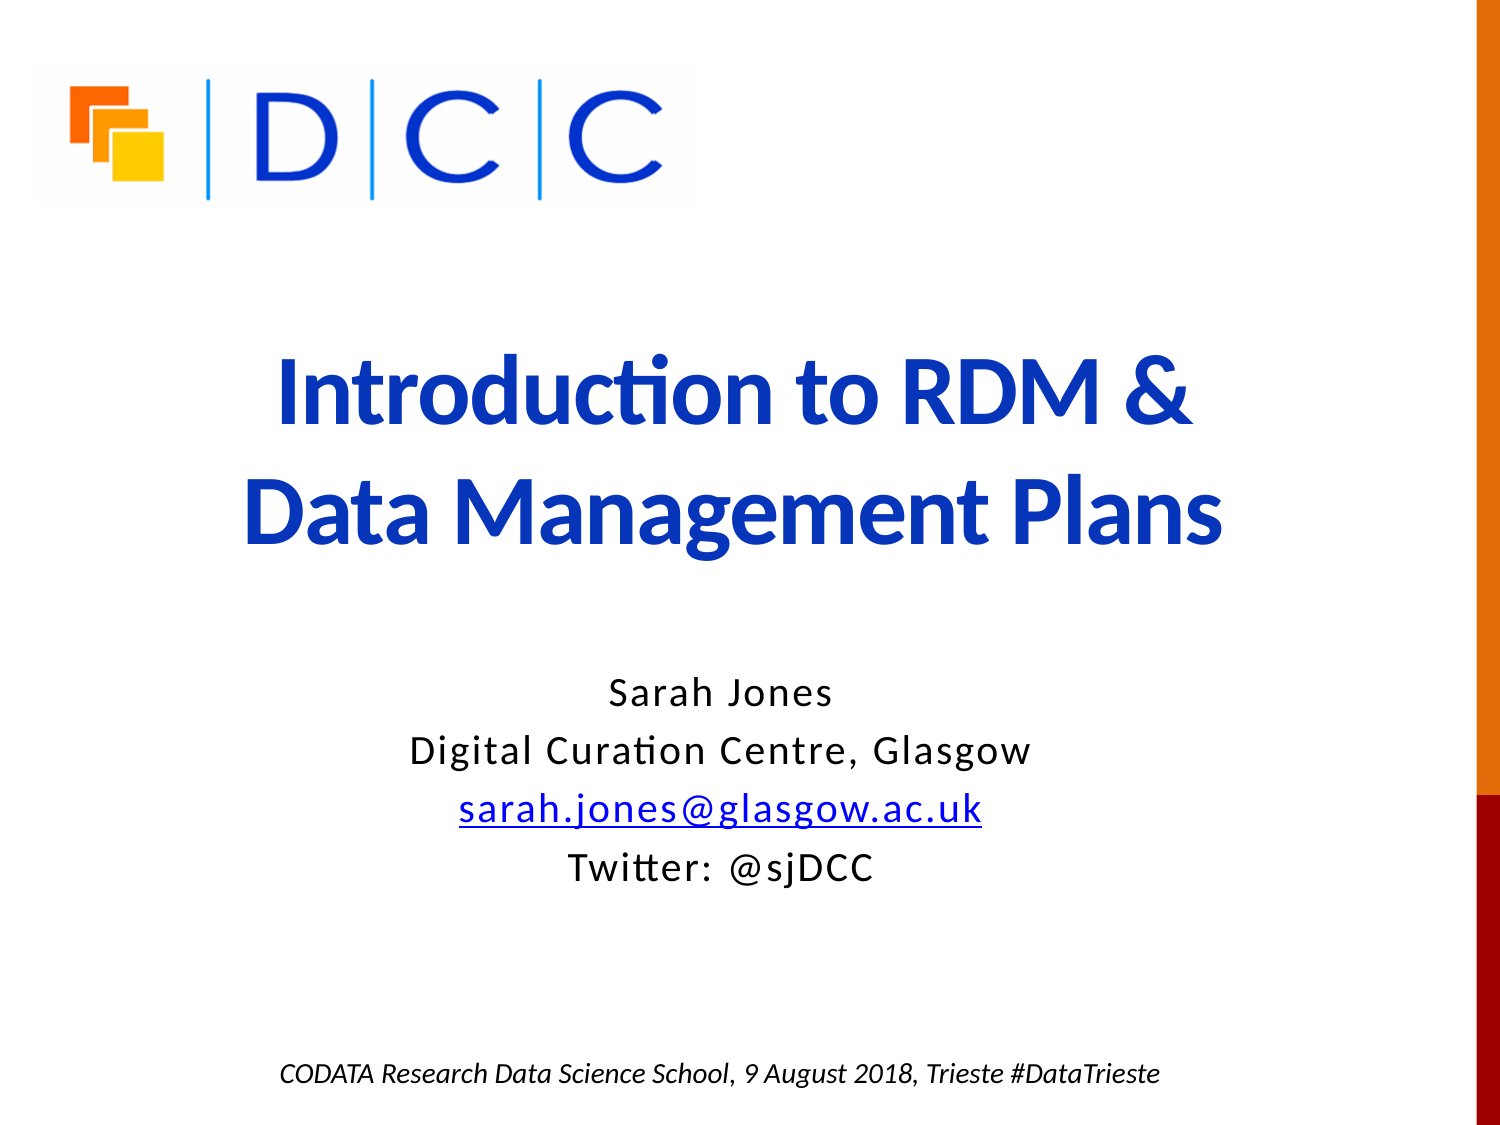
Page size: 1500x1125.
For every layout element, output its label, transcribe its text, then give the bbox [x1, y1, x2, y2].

title Introduction to RDM & Data Management Plans [168, 267, 1300, 623]
picture [34, 65, 699, 205]
subtitle Sarah Jones Digital Curation Centre, Glasgow sarah.jones@glasgow.ac.uk Twitter: @sjDCC [341, 656, 1100, 941]
text_box CODATA Research Data Science School, 9 August 2018, Trieste #DataTrieste [171, 1046, 1270, 1097]
